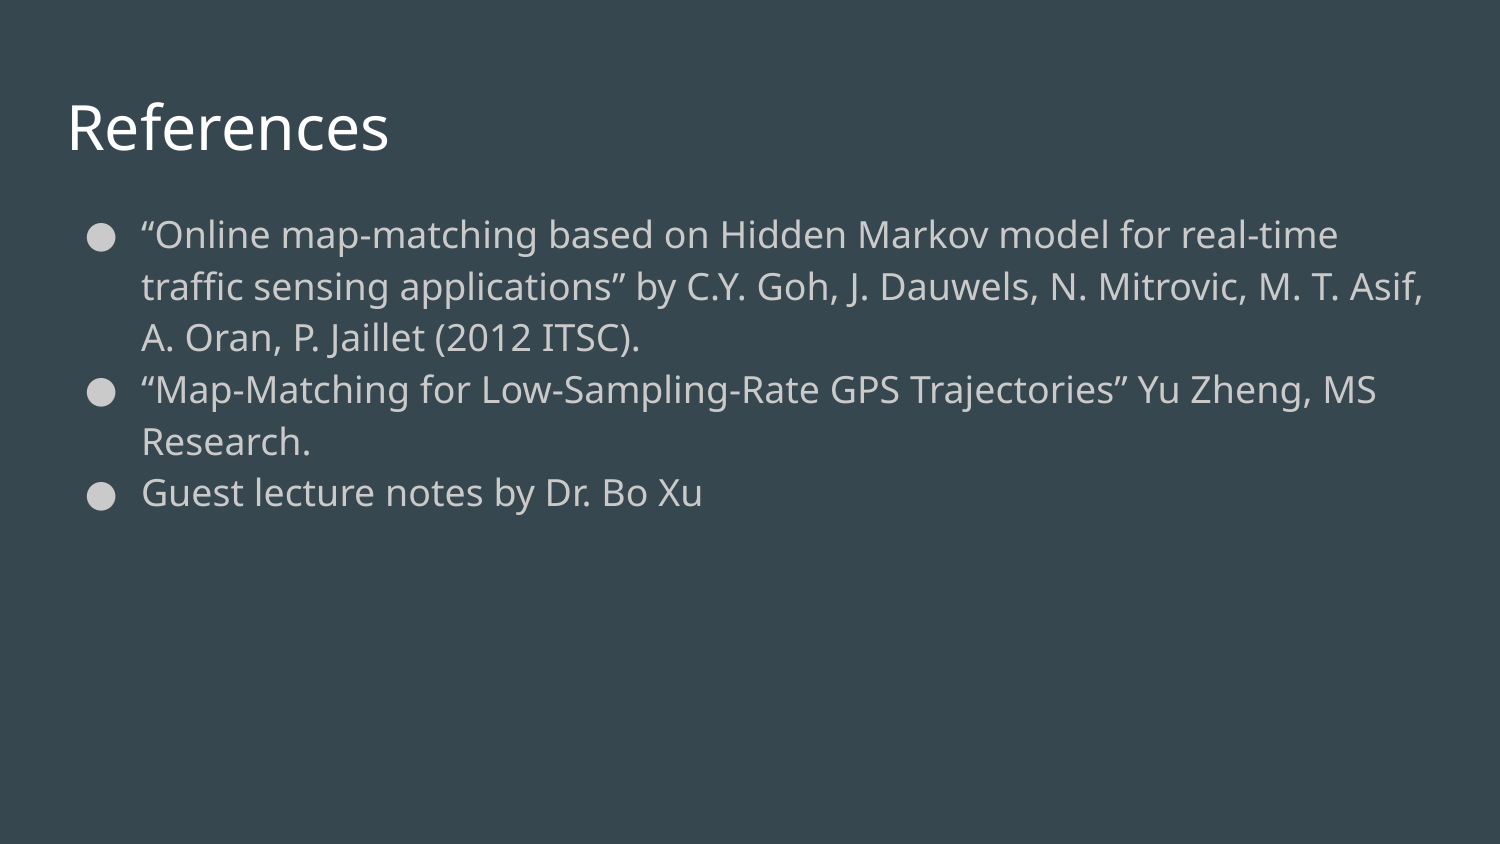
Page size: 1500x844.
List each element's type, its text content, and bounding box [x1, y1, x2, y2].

list “Online map-matching based on Hidden Markov model for real-time traffic sensing applications” by C.Y. Goh, J. Dauwels, N. Mitrovic, M. T. Asif, A. Oran, P. Jaillet (2012 ITSC). “Map-Matching for Low-Sampling-Rate GPS Trajectories” Yu Zheng, MS Research. Guest lecture notes by Dr. Bo Xu [51, 189, 1449, 750]
title References [51, 72, 1449, 167]
